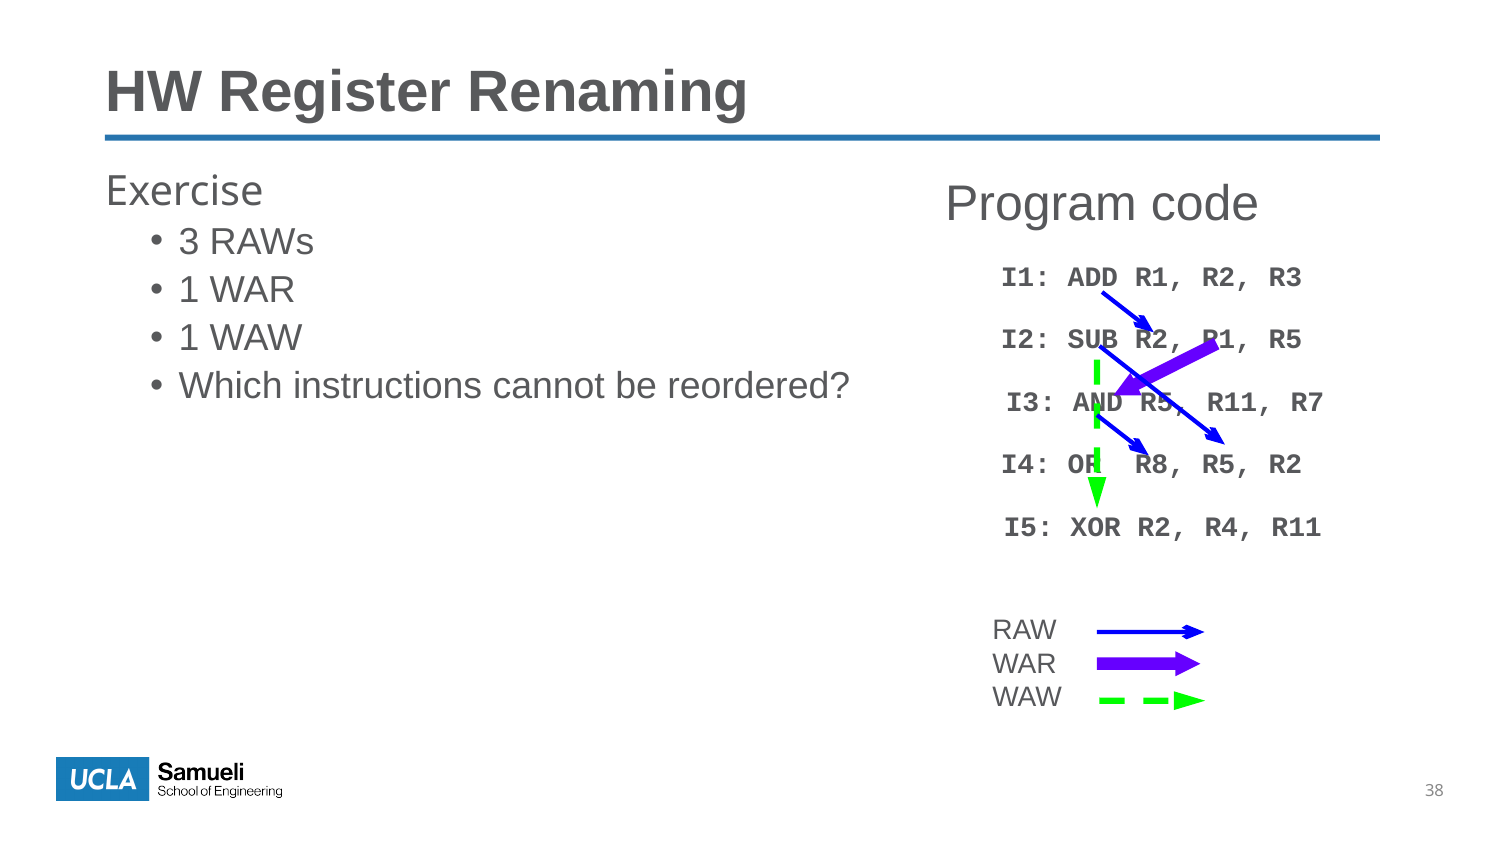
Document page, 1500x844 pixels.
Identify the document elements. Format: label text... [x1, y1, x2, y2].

text_box Exercise 3 RAWs 1 WAR 1 WAW Which instructions cannot be reordered? [104, 164, 1444, 408]
text_box [1096, 659, 1201, 668]
text_box [1096, 415, 1149, 456]
text_box I3: AND R5, R11, R7 [1145, 375, 1339, 425]
text_box [1090, 482, 1104, 509]
text_box Program code [930, 163, 1274, 238]
text_box [1113, 380, 1143, 396]
slide_number 38 [1425, 780, 1500, 840]
text_box I1: ADD R1, R2, R3 [986, 250, 1318, 300]
text_box HW Register Renaming [104, 61, 1380, 125]
text_box I4: OR R8, R5, R2 [986, 438, 1318, 487]
text_box I5: XOR R2, R4, R11 [988, 500, 1337, 550]
text_box RAW WAR WAW [977, 603, 1077, 720]
text_box [1099, 345, 1225, 445]
text_box [1177, 694, 1206, 707]
text_box [1096, 624, 1205, 640]
text_box [1102, 291, 1154, 333]
text_box I3: AND R5, R11, R7 [991, 375, 1198, 425]
picture [56, 757, 282, 801]
text_box I2: SUB R2, R1, R5 [986, 313, 1318, 362]
